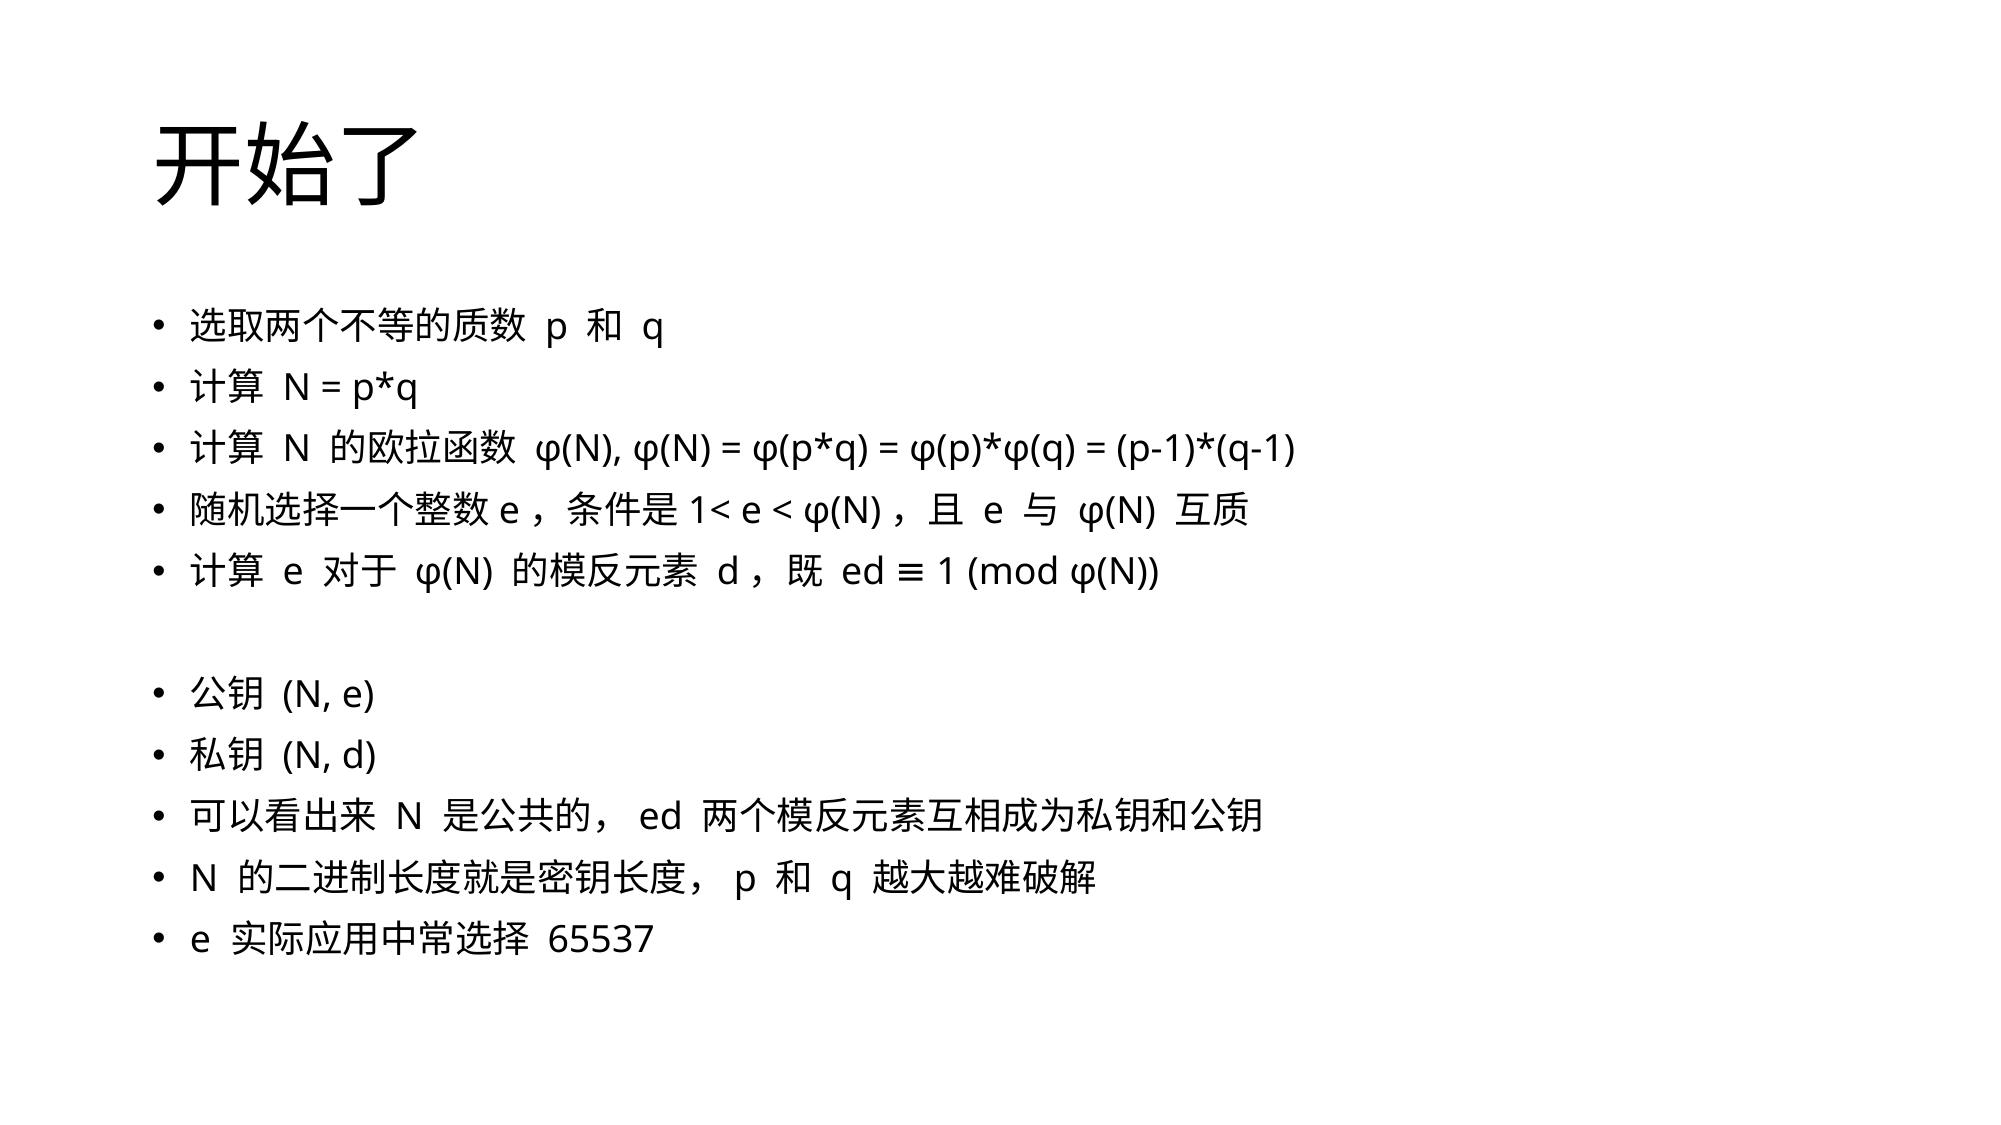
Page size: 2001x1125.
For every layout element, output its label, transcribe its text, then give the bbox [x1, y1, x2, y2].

list 选取两个不等的质数 p 和 q 计算 N = p*q 计算 N 的欧拉函数 φ(N), φ(N) = φ(p*q) = φ(p)*φ(q) = (p-1)*(q-1) 随机选择一个整数e，条件是1< e < φ(N)，且 e 与 φ(N) 互质 计算 e 对于 φ(N) 的模反元素 d，既 ed ≡ 1 (mod φ(N)) 公钥 (N, e) 私钥 (N, d) 可以看出来 N 是公共的，ed 两个模反元素互相成为私钥和公钥 N 的二进制长度就是密钥长度，p 和 q 越大越难破解 e 实际应用中常选择 65537 [137, 299, 1863, 1014]
title 开始了 [137, 59, 1863, 278]
